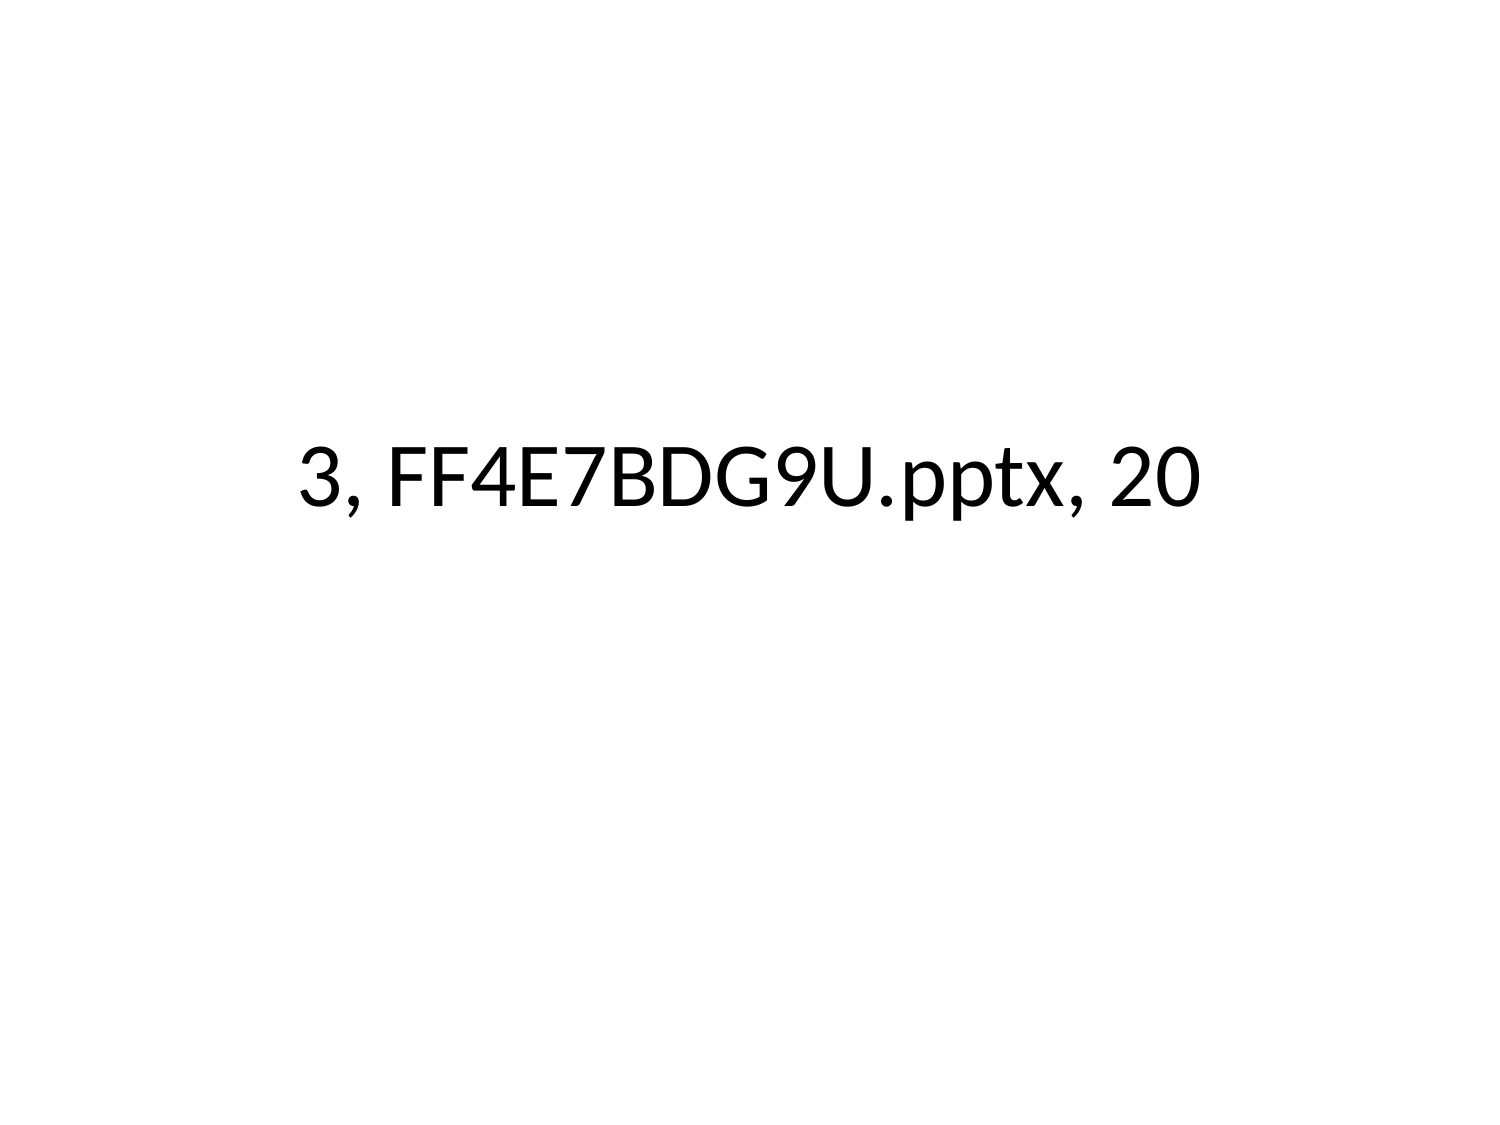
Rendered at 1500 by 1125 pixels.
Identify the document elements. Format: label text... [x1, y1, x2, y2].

title 3, FF4E7BDG9U.pptx, 20 [112, 349, 1388, 591]
